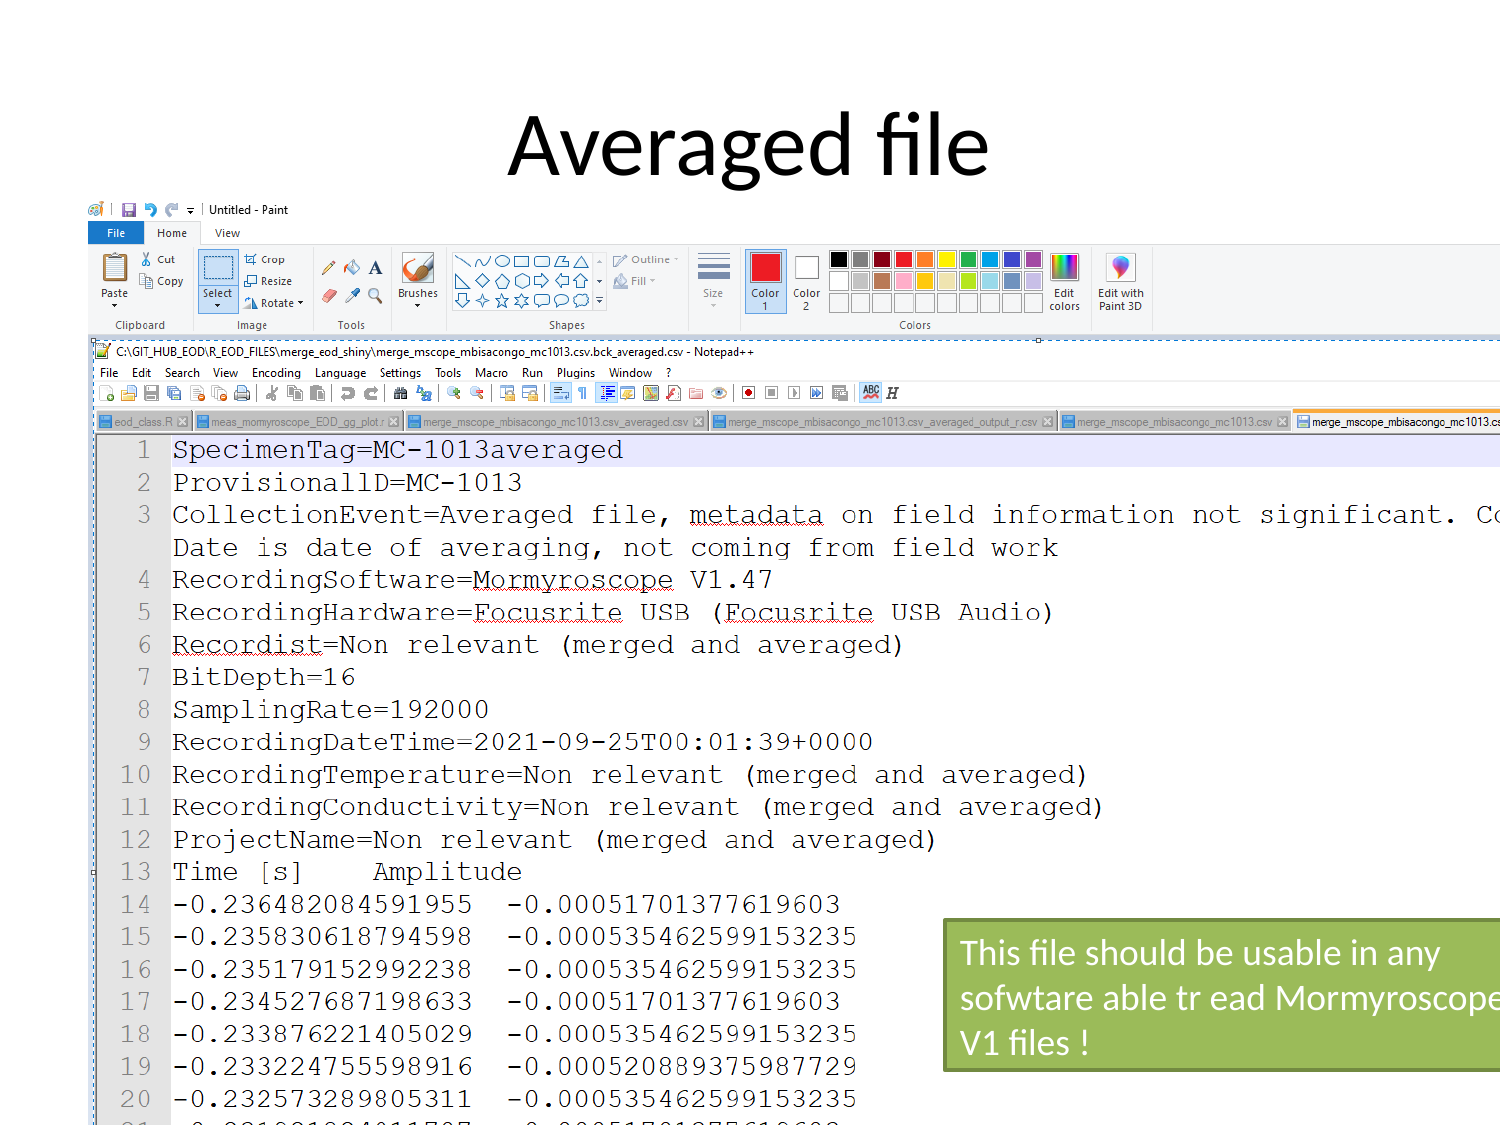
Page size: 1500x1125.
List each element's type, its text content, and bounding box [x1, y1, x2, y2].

picture [88, 198, 1500, 1125]
title Averaged file [75, 45, 1425, 233]
